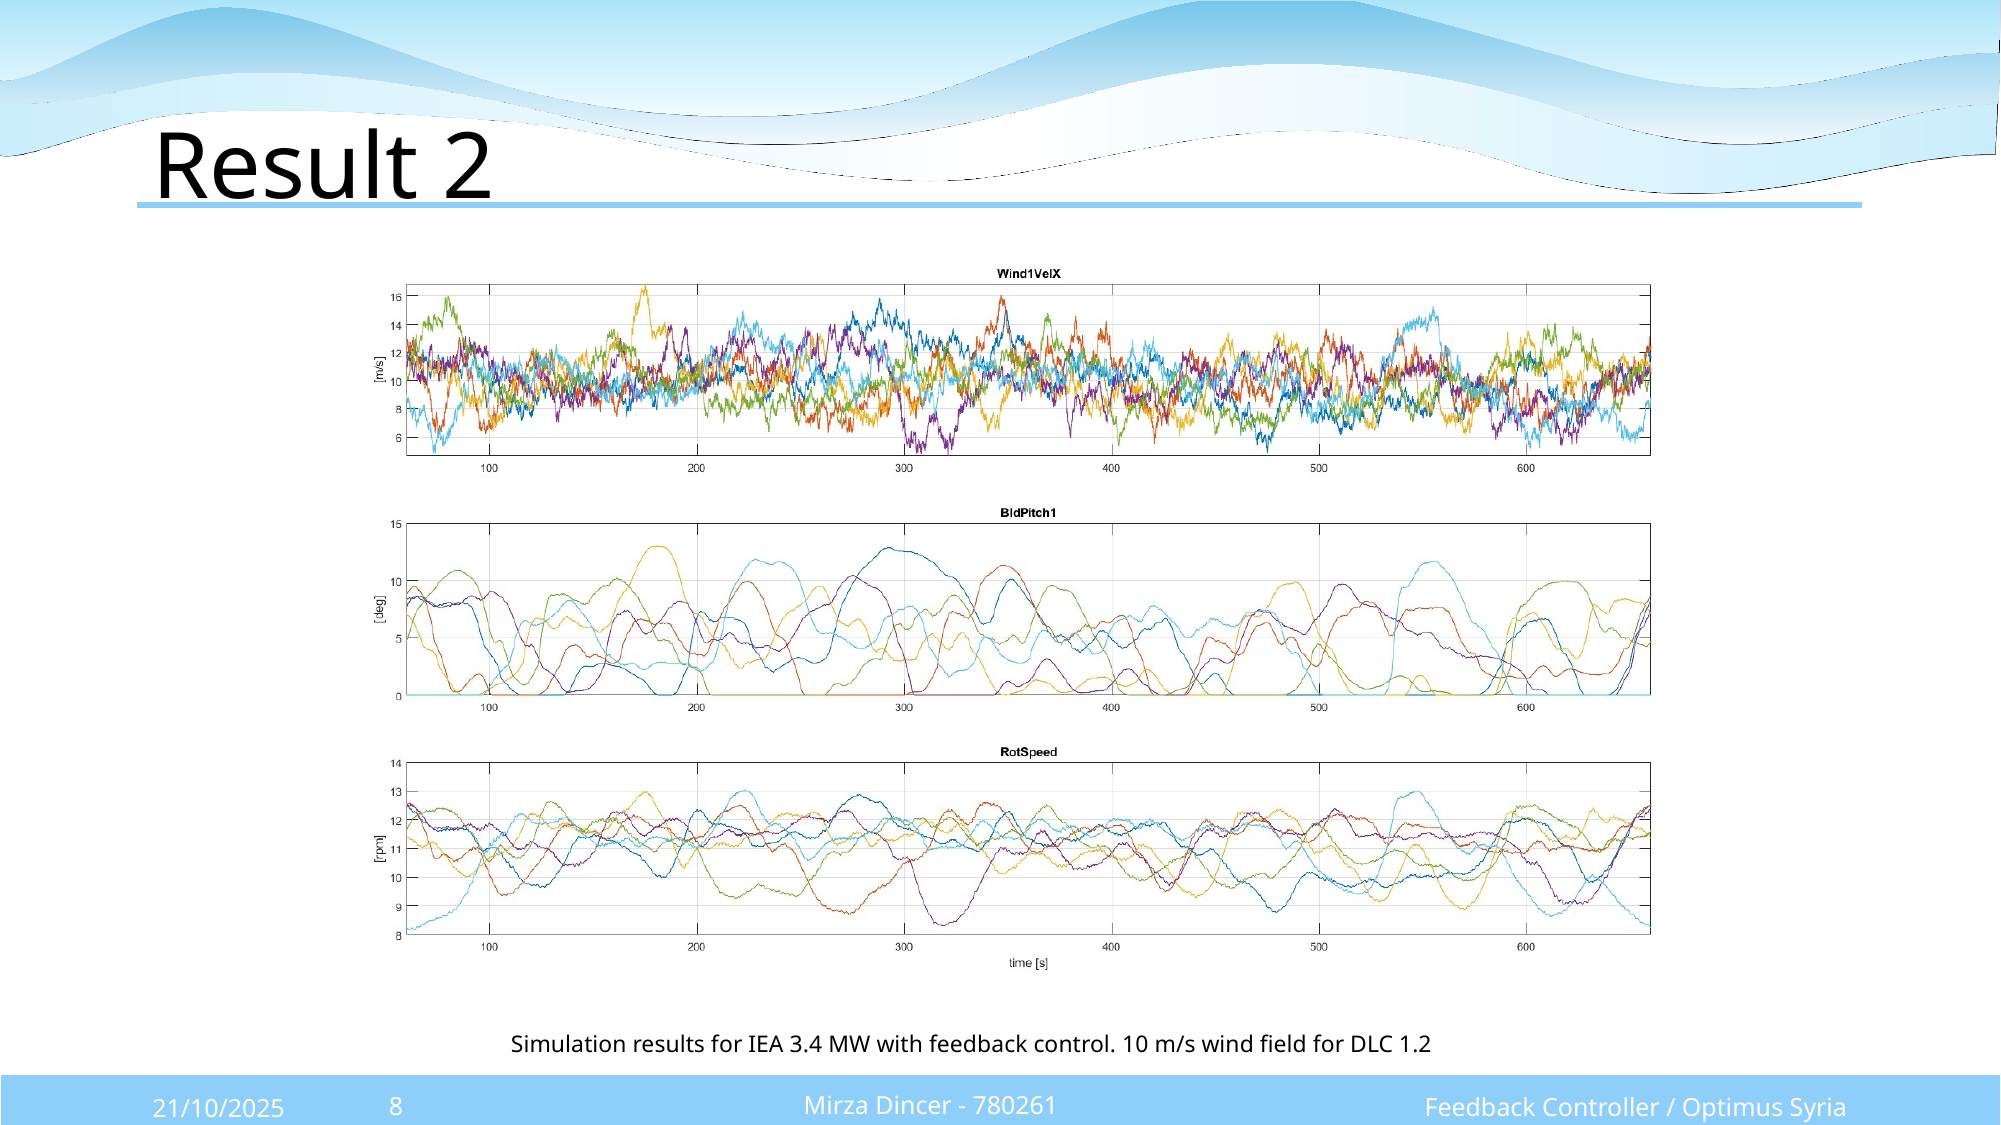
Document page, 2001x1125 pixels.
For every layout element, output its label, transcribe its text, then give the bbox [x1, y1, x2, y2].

text_box Simulation results for IEA 3.4 MW with feedback control. 10 m/s wind field for DLC 1.2 [496, 1023, 1504, 1065]
picture [196, 222, 1804, 1023]
footer Feedback Controller / Optimus Syria [1390, 1076, 1863, 1125]
title Result 2 [137, 59, 1863, 278]
slide_number 8 [319, 1077, 473, 1125]
list Mirza Dincer - 780261 [472, 1076, 1390, 1125]
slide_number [137, 1077, 319, 1125]
